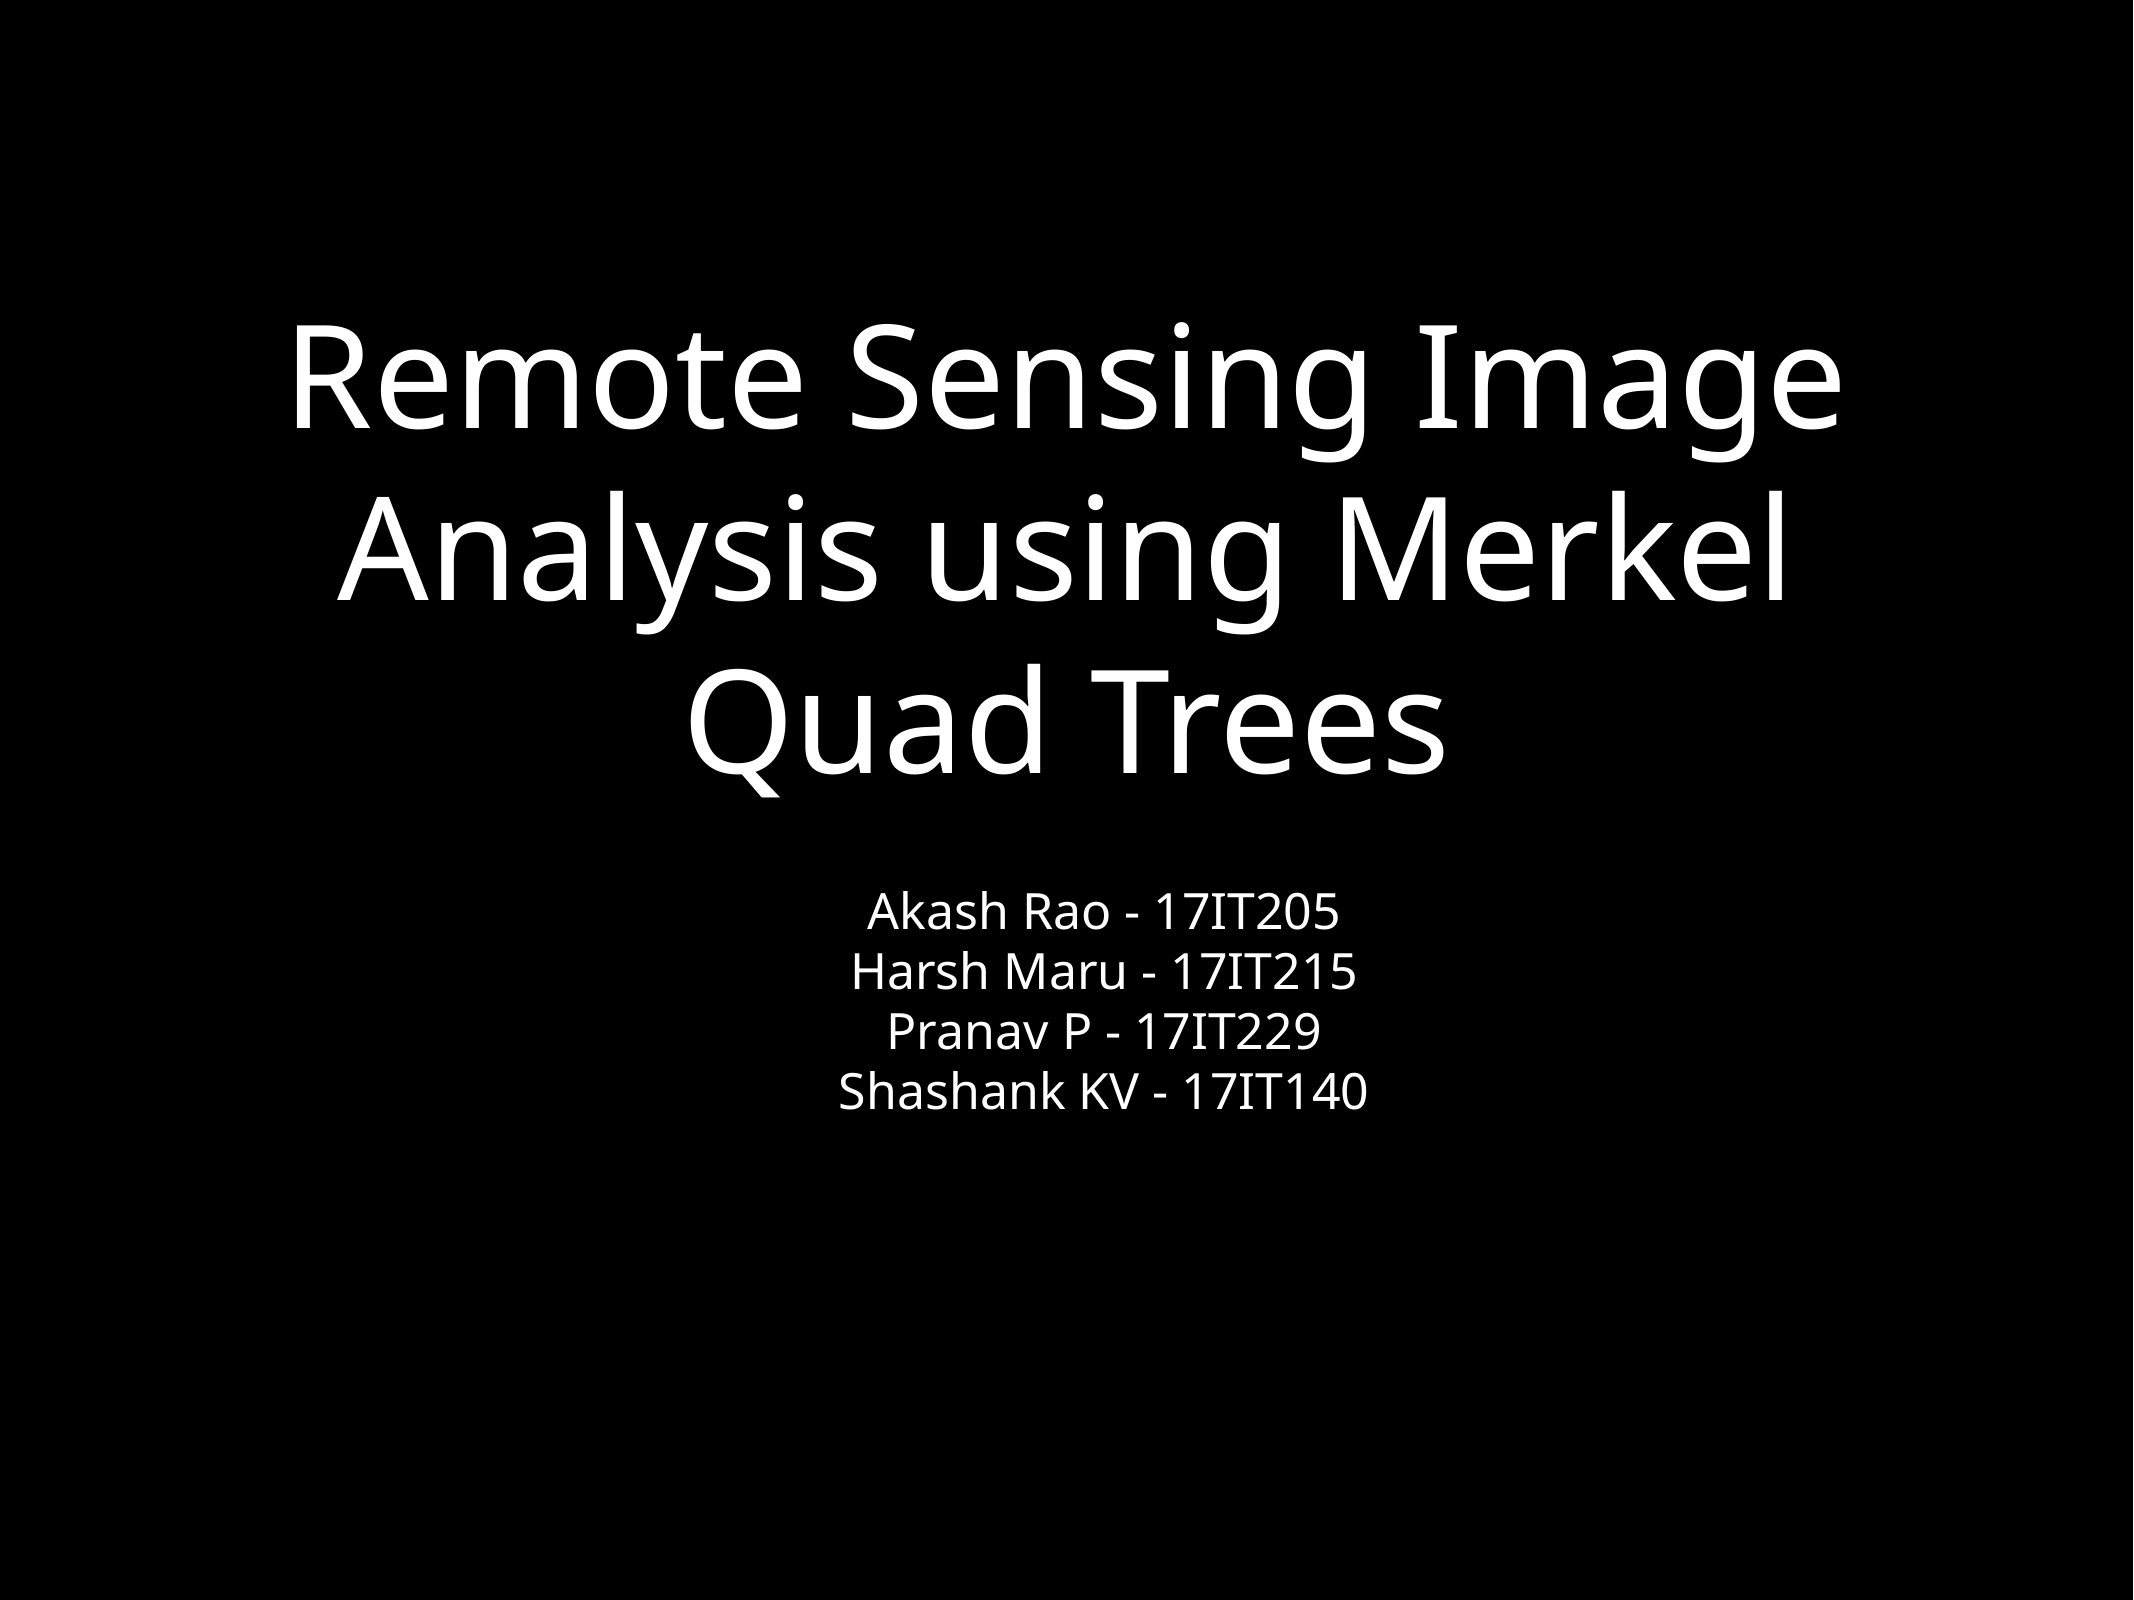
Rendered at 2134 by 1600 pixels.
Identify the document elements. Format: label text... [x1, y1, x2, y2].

title Remote Sensing Image Analysis using Merkel Quad Trees [207, 268, 1926, 811]
subtitle Akash Rao - 17IT205 Harsh Maru - 17IT215 Pranav P - 17IT229 Shashank KV - 17IT140 [245, 870, 1963, 1189]
